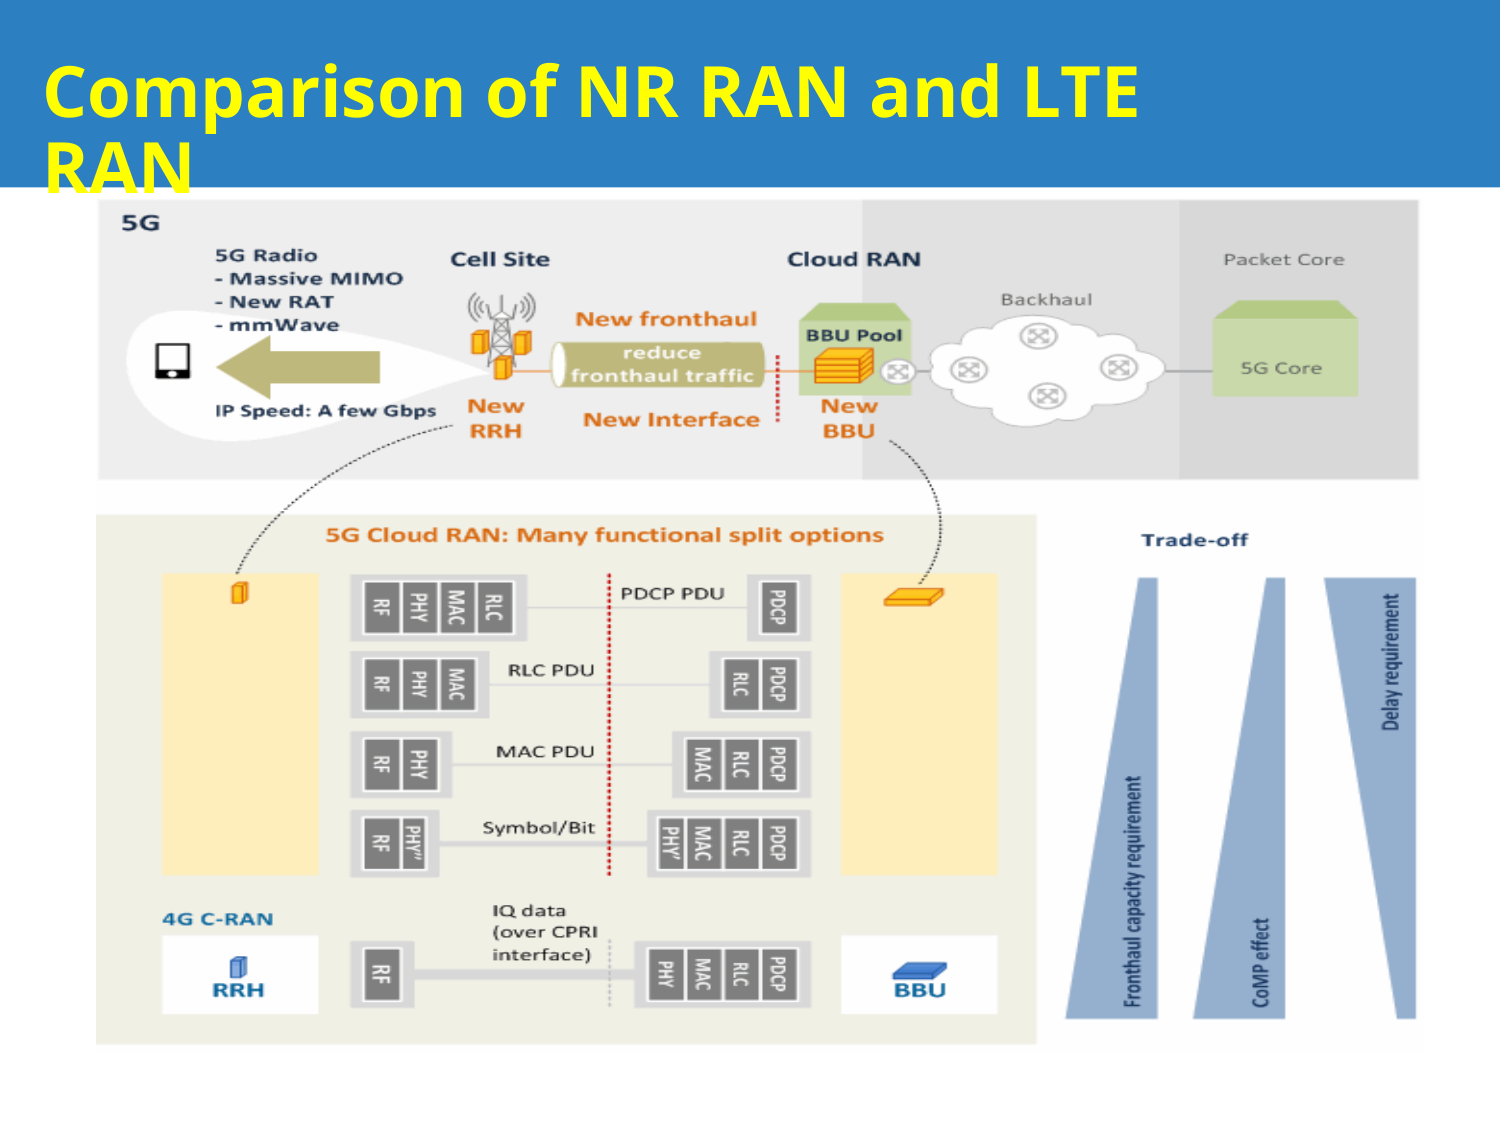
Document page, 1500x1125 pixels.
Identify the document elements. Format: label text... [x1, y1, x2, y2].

title Comparison of NR RAN and LTE RAN [27, 48, 1260, 142]
picture [96, 198, 1424, 1052]
